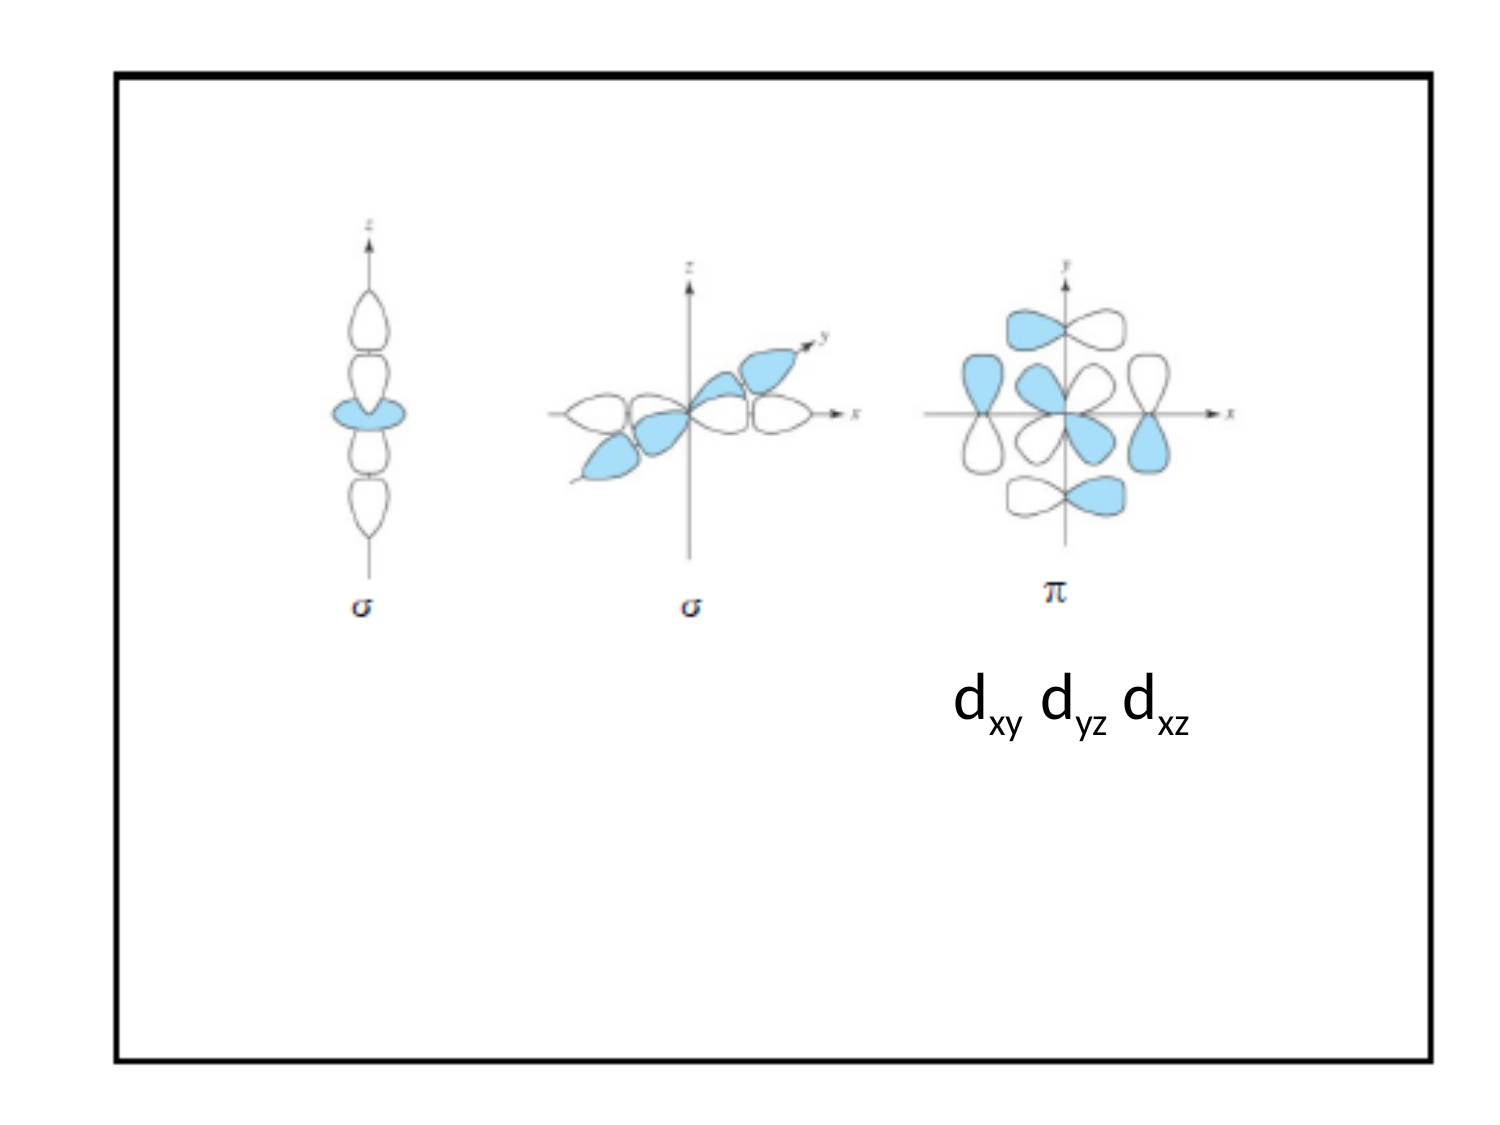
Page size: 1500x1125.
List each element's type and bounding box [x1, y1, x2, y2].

picture [100, 30, 1449, 1095]
